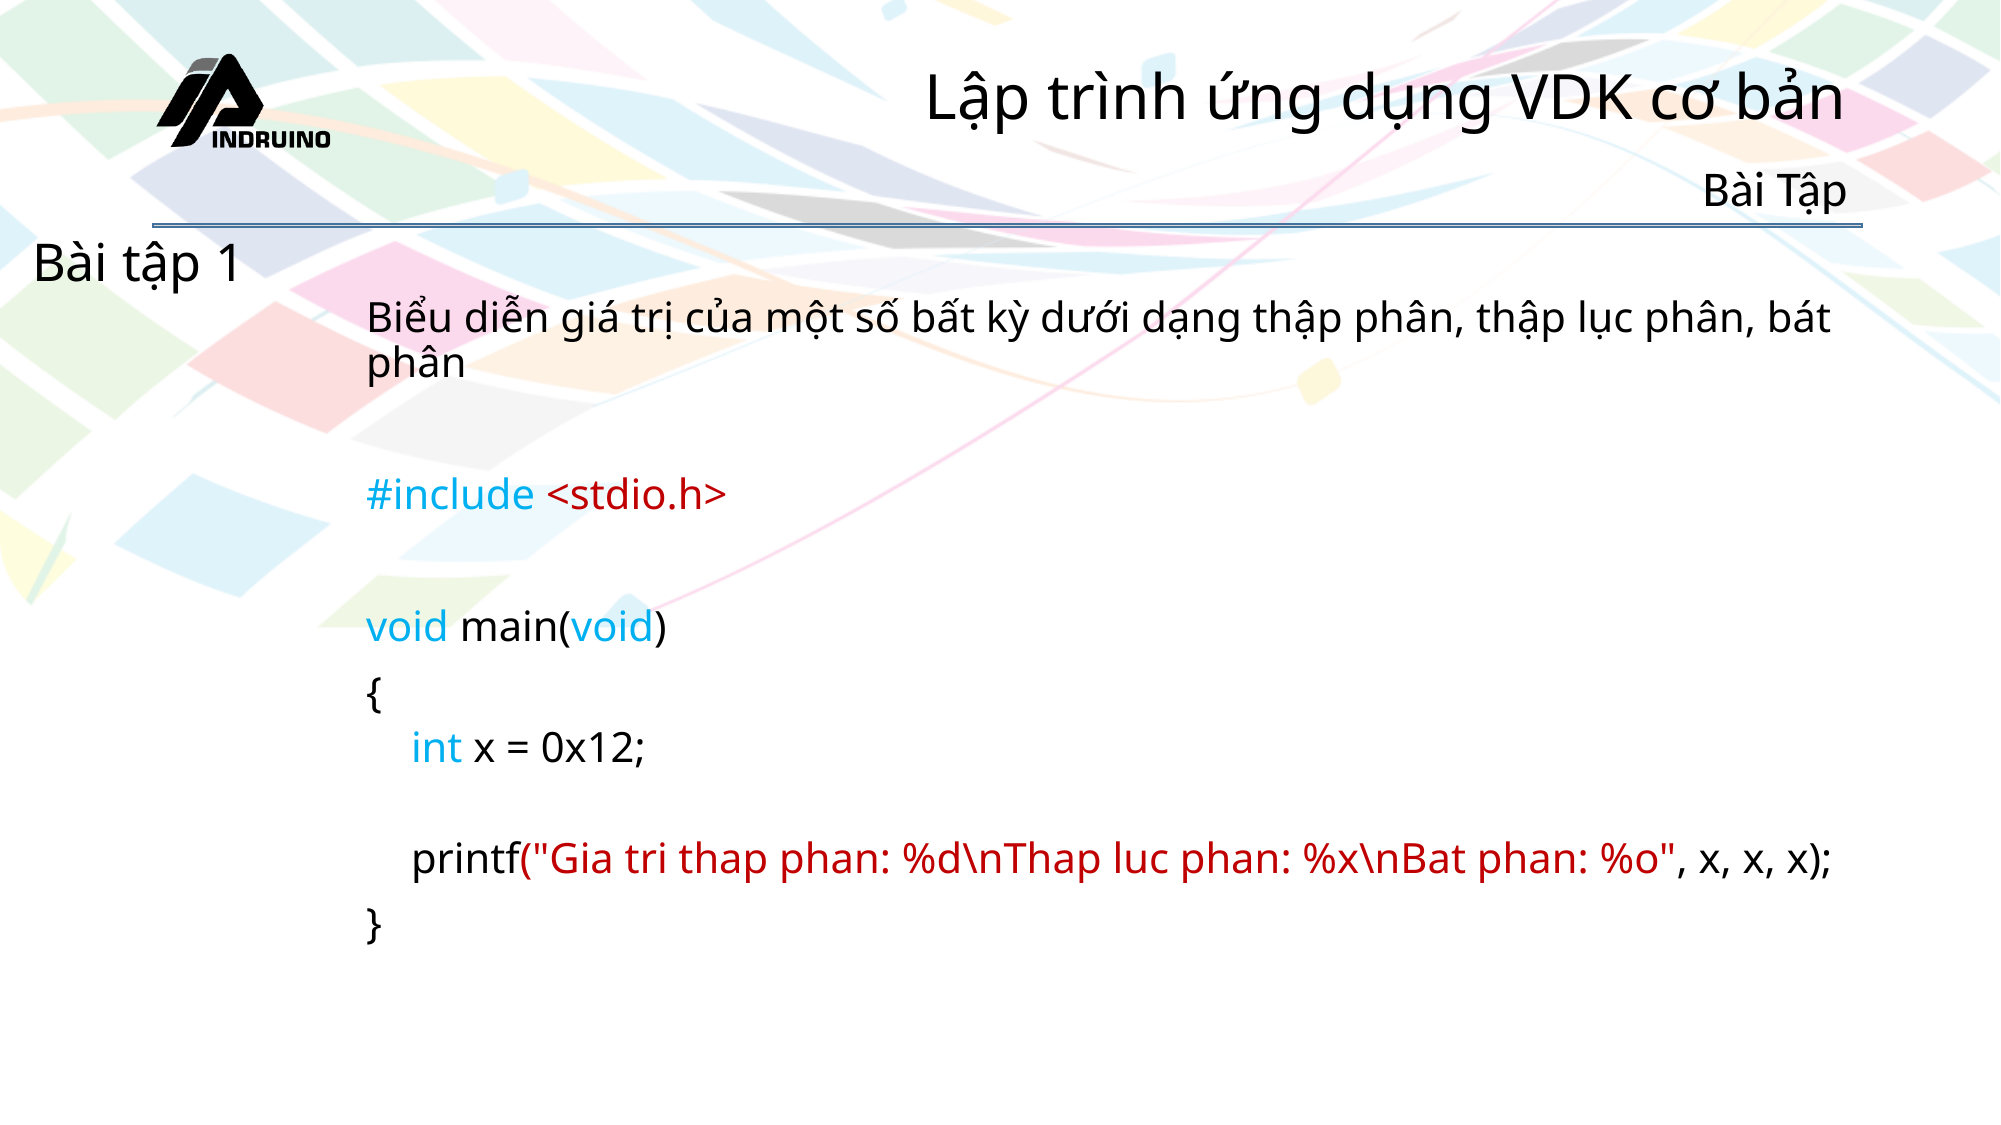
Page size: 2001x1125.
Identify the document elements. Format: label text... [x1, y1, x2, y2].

text_box Biểu diễn giá trị của một số bất kỳ dưới dạng thập phân, thập lục phân, bát phân #include <stdio.h> void main(void) { int x = 0x12; printf("Gia tri thap phan: %d\nThap luc phan: %x\nBat phan: %o", x, x, x); } [351, 289, 1895, 988]
subtitle Bài Tập [1326, 148, 1863, 215]
picture [0, 0, 2001, 1125]
text_box Bài tập 1 [17, 239, 1368, 290]
title Lập trình ứng dụng VDK cơ bản [153, 48, 1863, 150]
